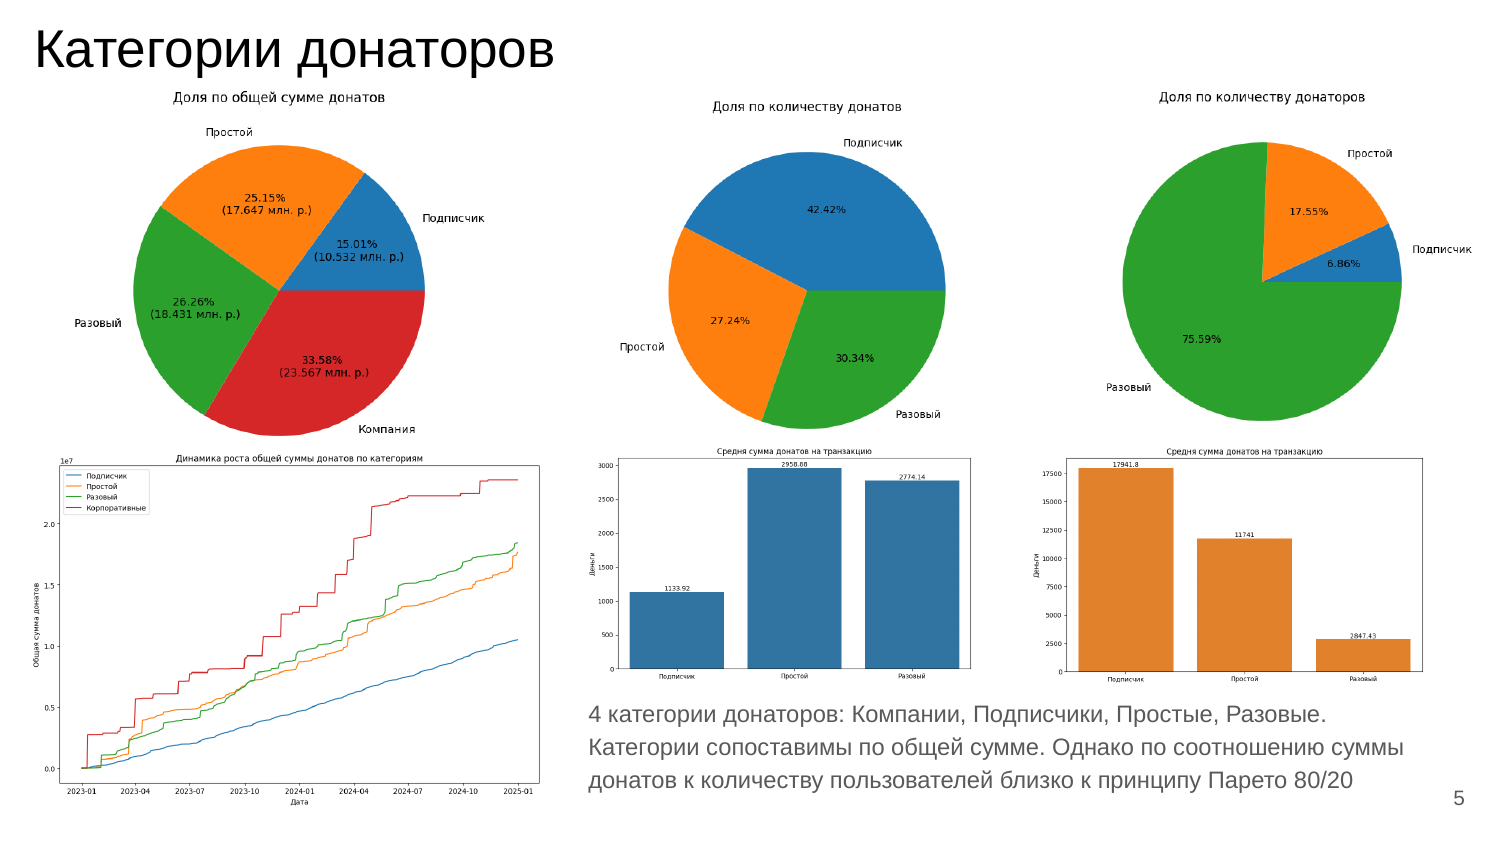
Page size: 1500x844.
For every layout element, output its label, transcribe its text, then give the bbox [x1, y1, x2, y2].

picture [66, 83, 492, 445]
picture [584, 443, 975, 684]
picture [28, 448, 544, 810]
picture [1080, 83, 1480, 423]
slide_number ‹#› [1389, 764, 1480, 830]
picture [1028, 443, 1427, 687]
list 4 категории донаторов: Компании, Подписчики, Простые, Разовые. Категории сопоставимы по общей сумме. Однако по соотношению суммы донатов к количеству пользователей близко к принципу Парето 80/20 [573, 679, 1454, 810]
picture [611, 92, 988, 432]
title Категории донаторов [19, 0, 1417, 94]
